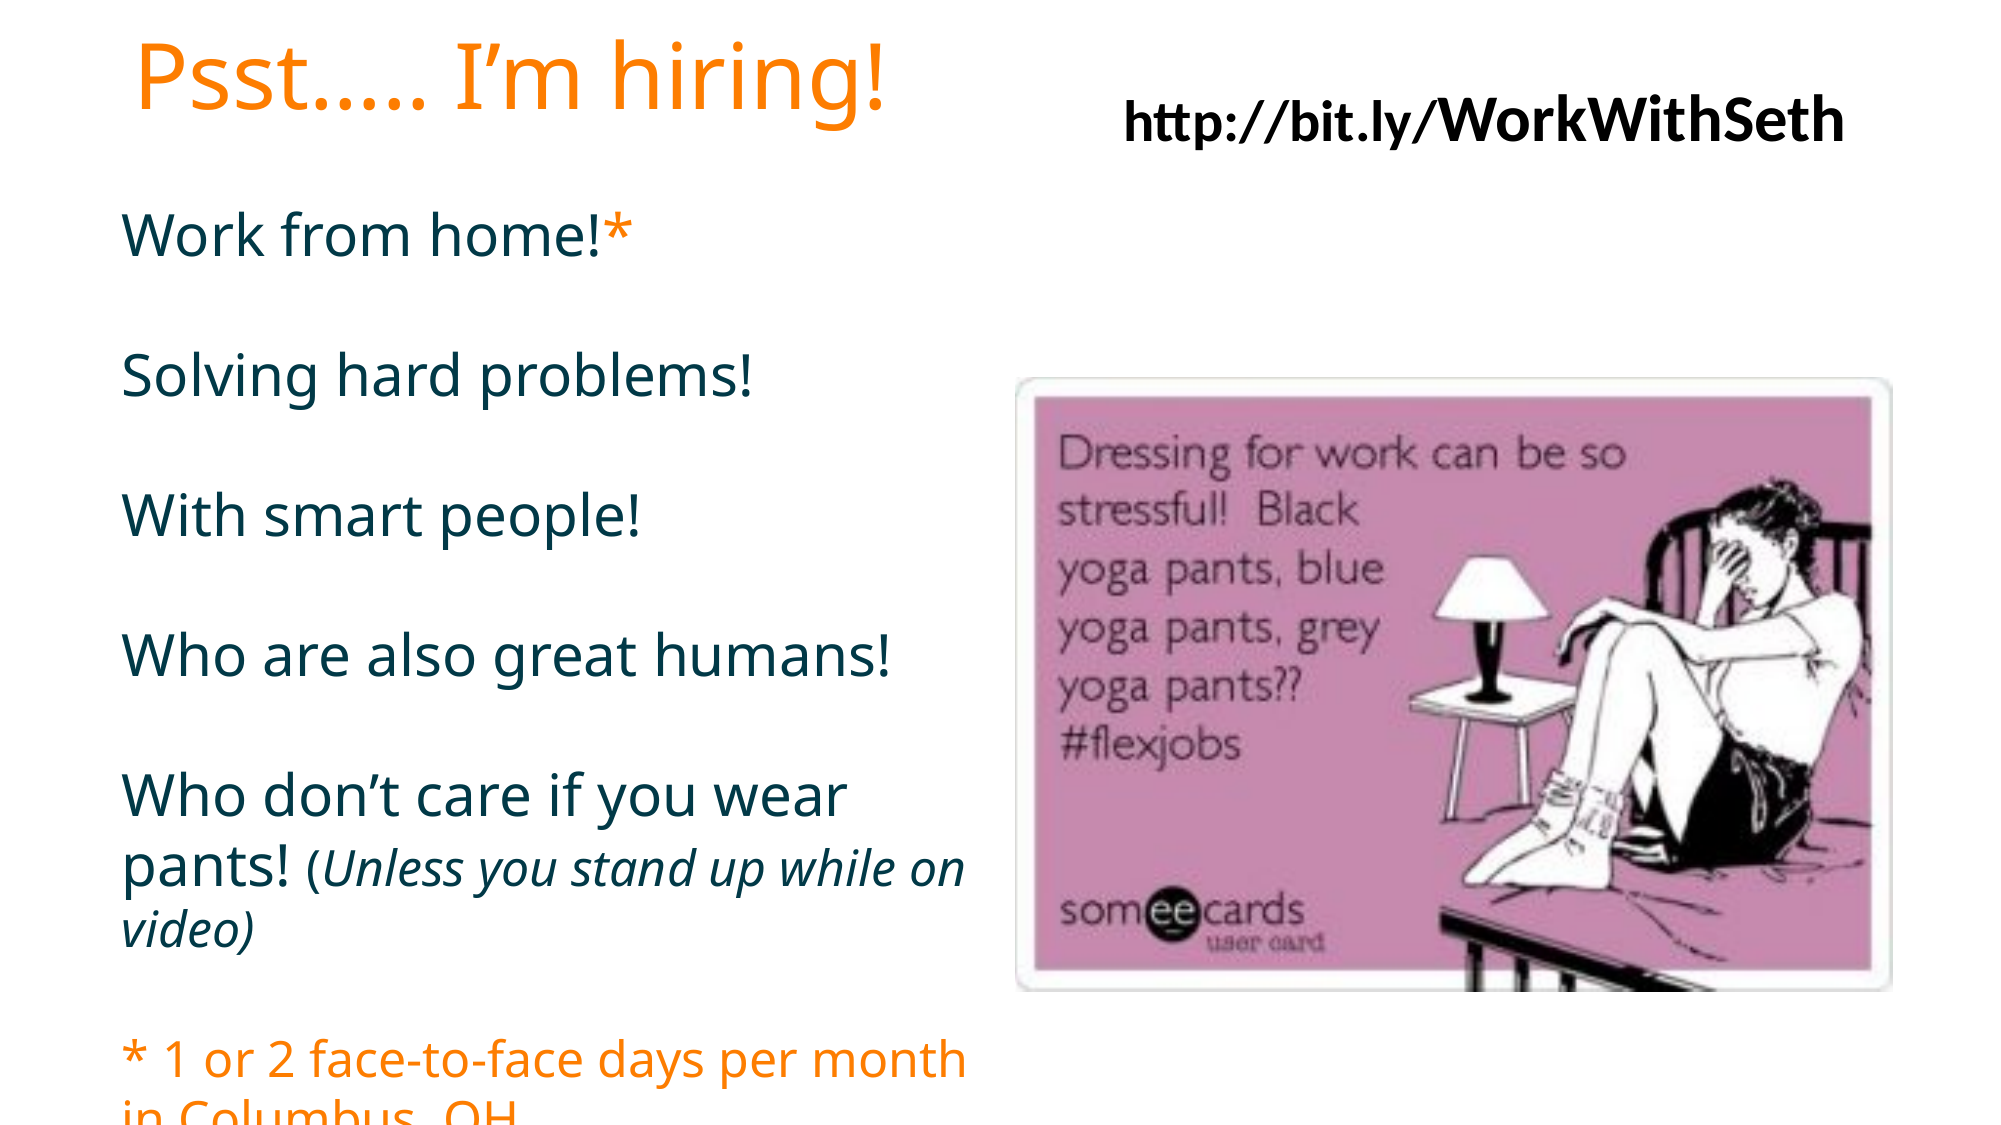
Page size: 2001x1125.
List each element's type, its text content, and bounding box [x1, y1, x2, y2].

text_box http://bit.ly/WorkWithSeth [1032, 67, 1938, 162]
picture [1015, 377, 1893, 992]
title Psst….. I’m hiring! [118, 13, 1862, 146]
text_box Work from home!* Solving hard problems! With smart people! Who are also great humans! Who don’t care if you wear pants! (Unless you stand up while on video) * 1 or 2 face-to-face days per month in Columbus, OH [107, 190, 1000, 1125]
